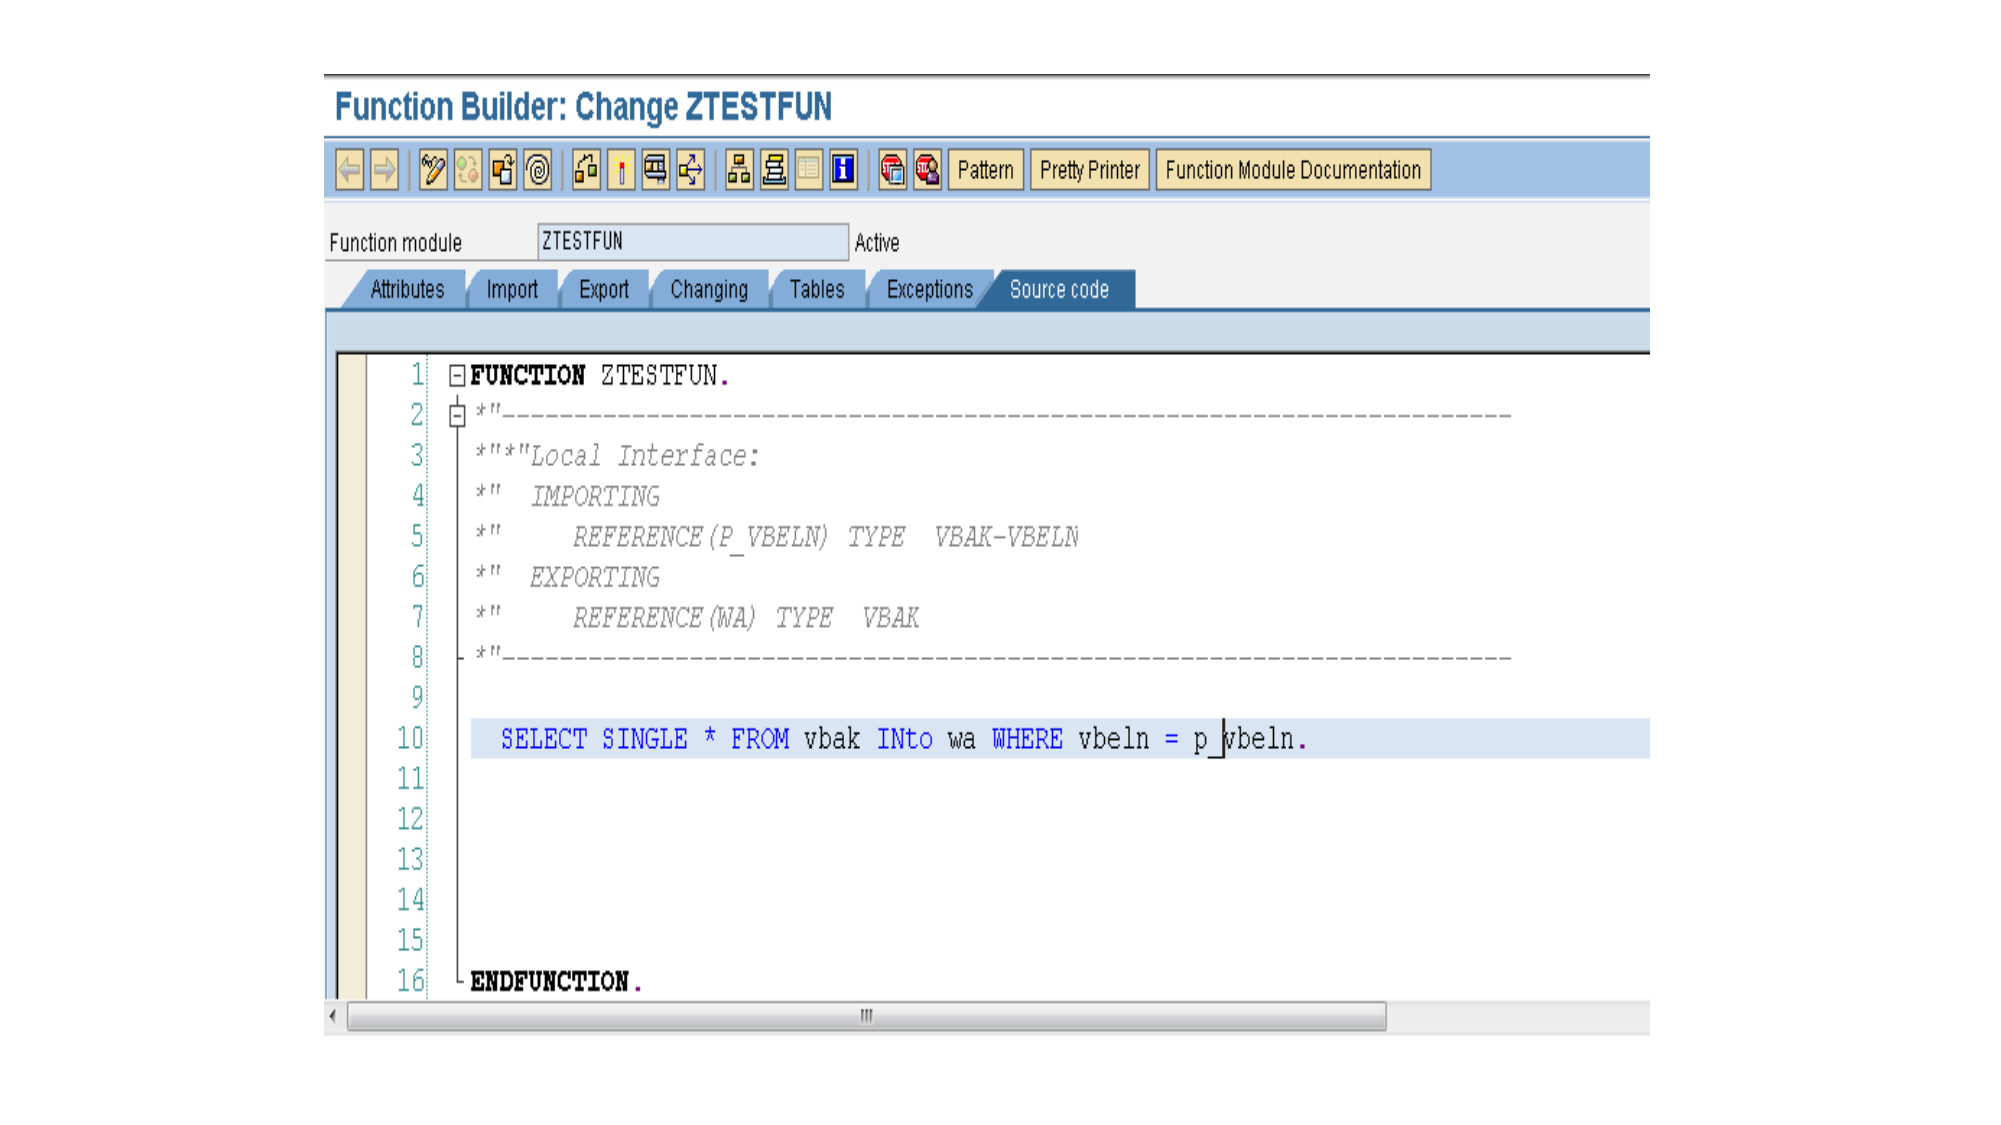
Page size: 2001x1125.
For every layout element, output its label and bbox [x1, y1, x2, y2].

picture [324, 74, 1650, 1038]
